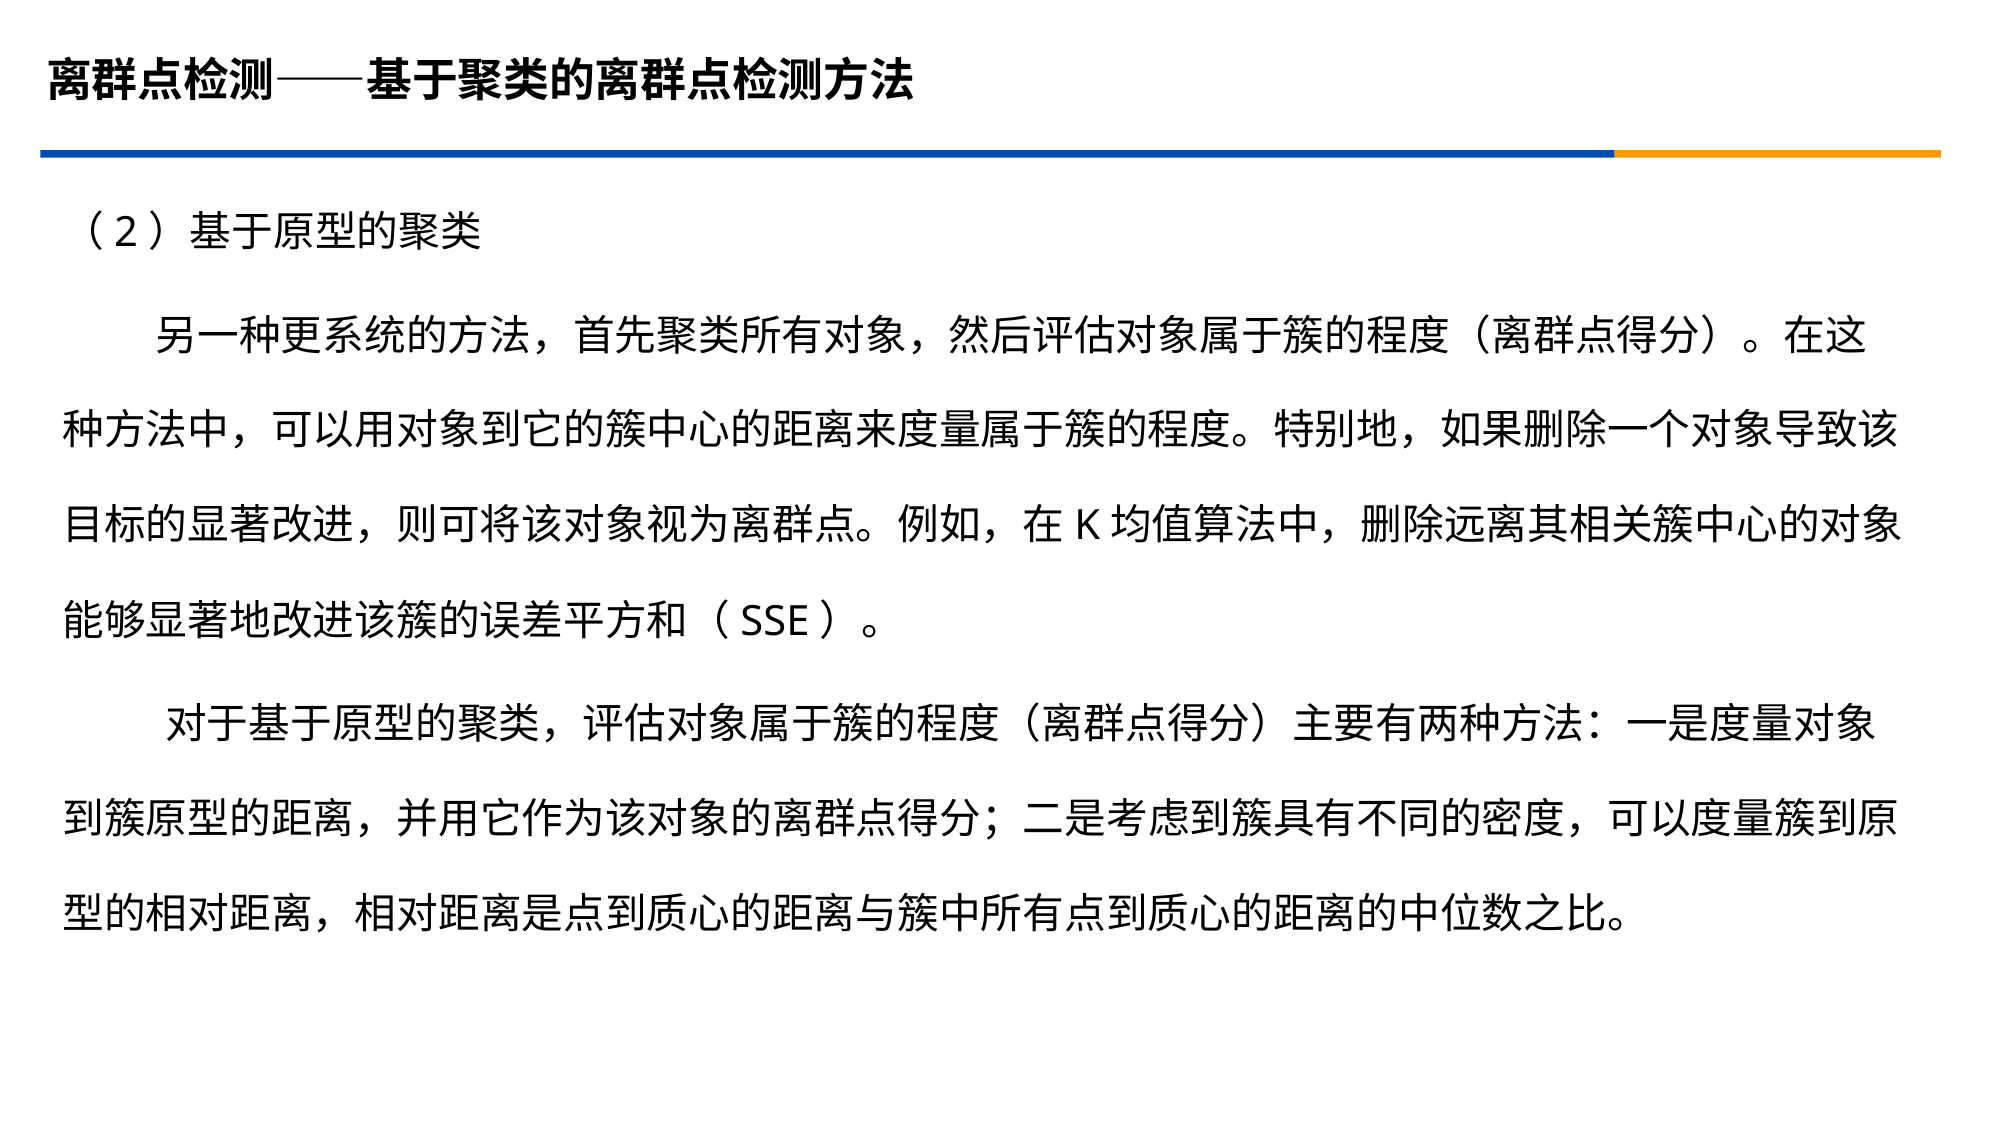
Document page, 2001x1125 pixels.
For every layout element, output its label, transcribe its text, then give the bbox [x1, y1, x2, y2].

text_box 离群点检测——基于聚类的离群点检测方法 [31, 42, 1851, 114]
text_box （2）基于原型的聚类 另一种更系统的方法，首先聚类所有对象，然后评估对象属于簇的程度（离群点得分）。在这种方法中，可以用对象到它的簇中心的距离来度量属于簇的程度。特别地，如果删除一个对象导致该目标的显著改进，则可将该对象视为离群点。例如，在K均值算法中，删除远离其相关簇中心的对象能够显著地改进该簇的误差平方和（SSE）。 对于基于原型的聚类，评估对象属于簇的程度（离群点得分）主要有两种方法：一是度量对象到簇原型的距离，并用它作为该对象的离群点得分；二是考虑到簇具有不同的密度，可以度量簇到原型的相对距离，相对距离是点到质心的距离与簇中所有点到质心的距离的中位数之比。 [62, 159, 1907, 937]
